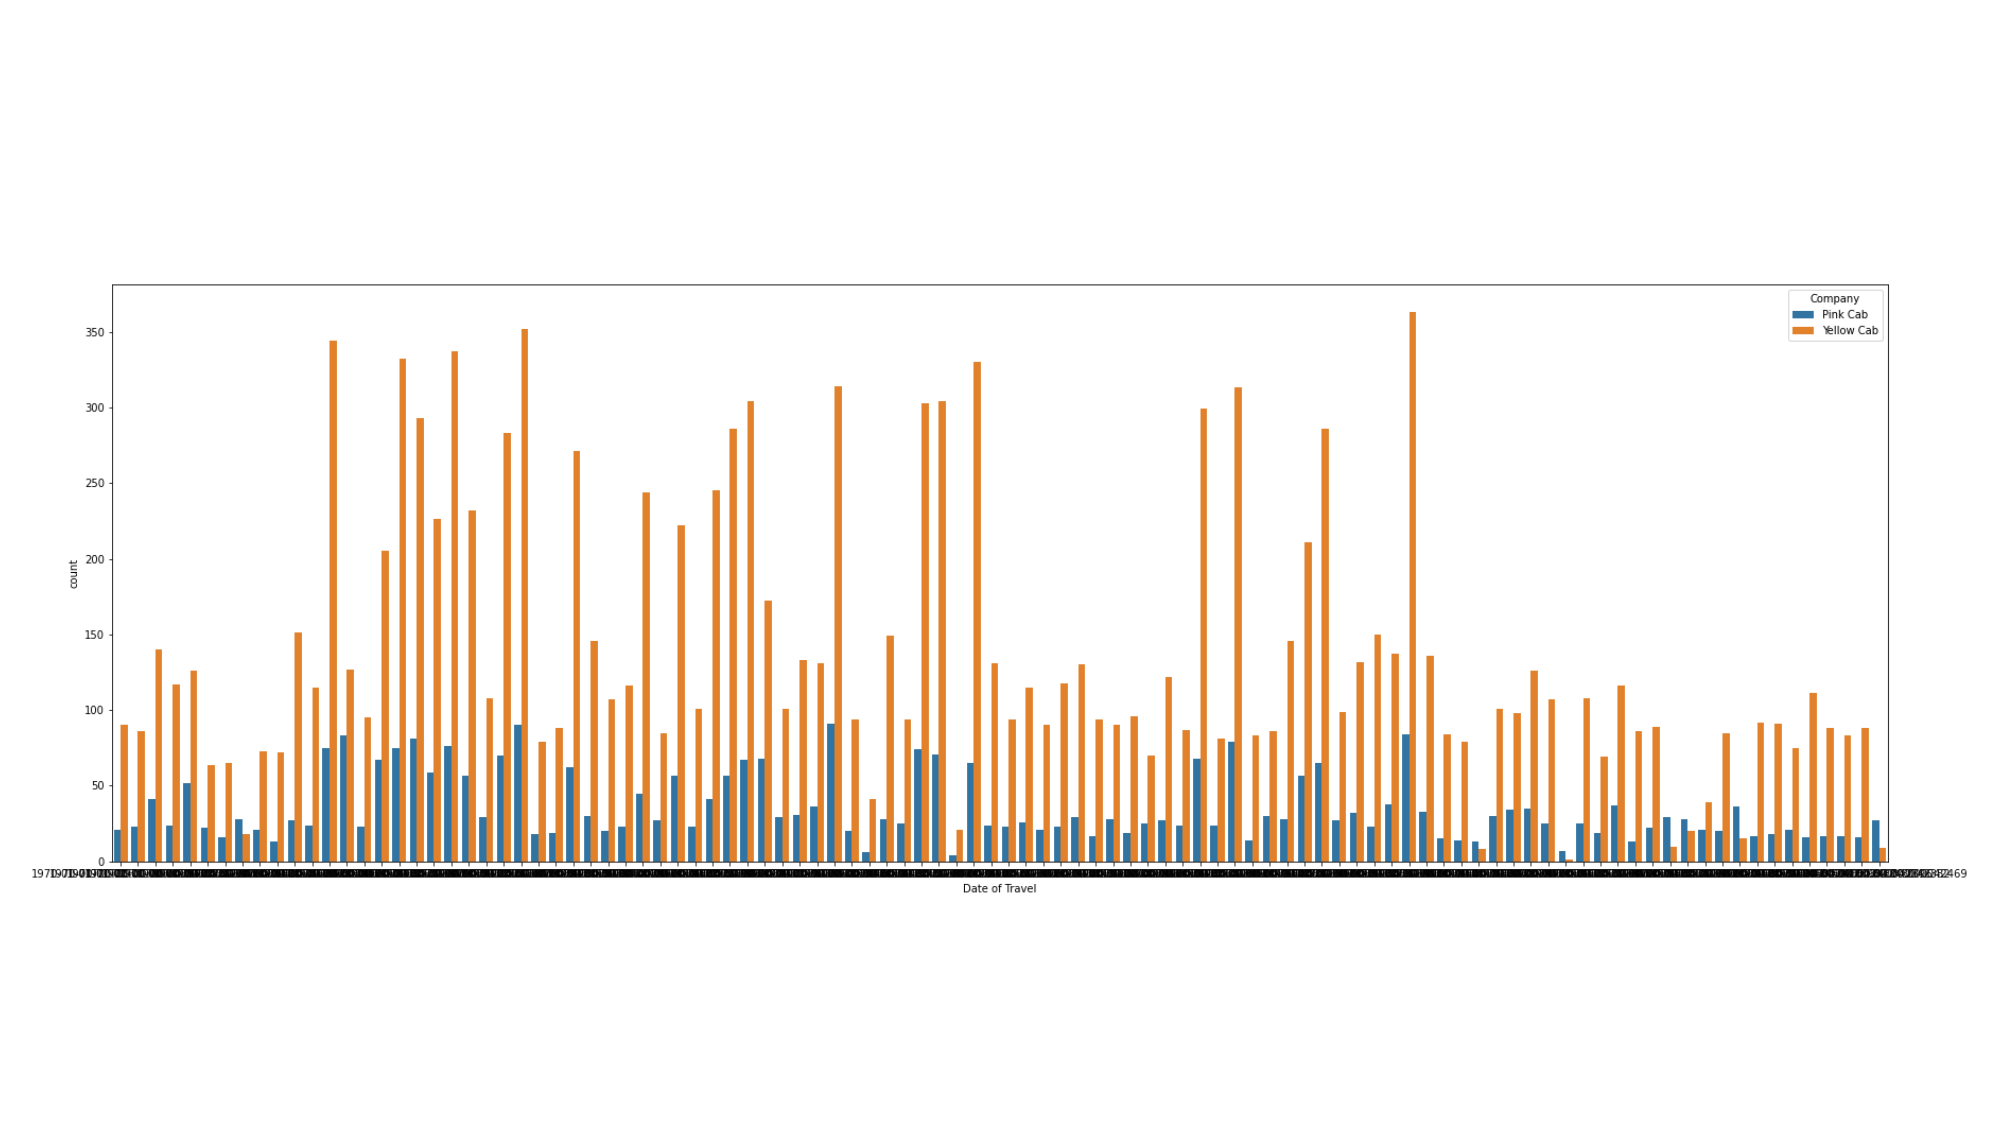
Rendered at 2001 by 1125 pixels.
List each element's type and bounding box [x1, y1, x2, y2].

picture [24, 276, 1976, 902]
